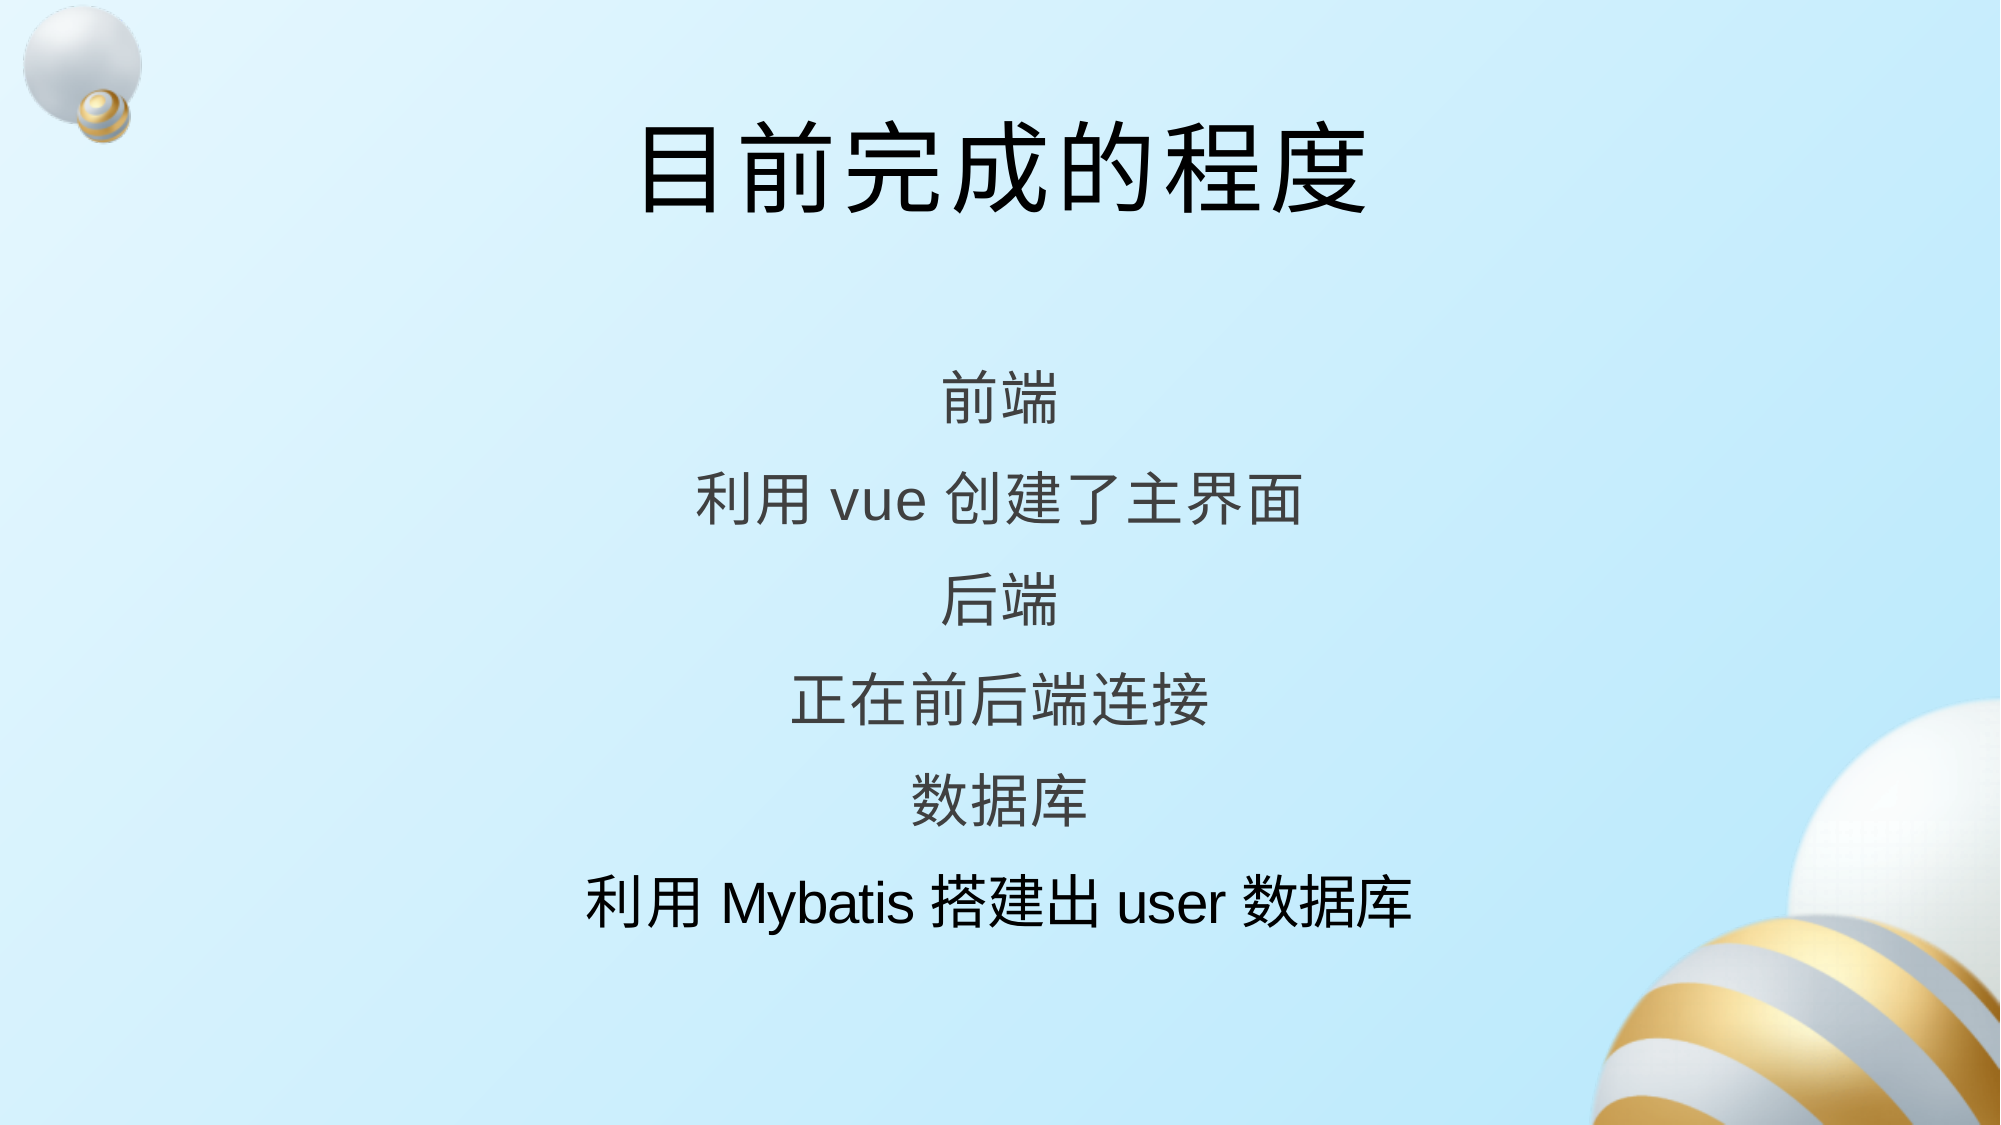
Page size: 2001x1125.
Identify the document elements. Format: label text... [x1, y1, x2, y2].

text_box 目前完成的程度 [99, 99, 1900, 230]
picture [1466, 564, 2000, 1125]
picture [5, 0, 153, 146]
text_box 前端 利用vue创建了主界面 后端 正在前后端连接 数据库 利用Mybatis搭建出user数据库 [539, 343, 1460, 950]
